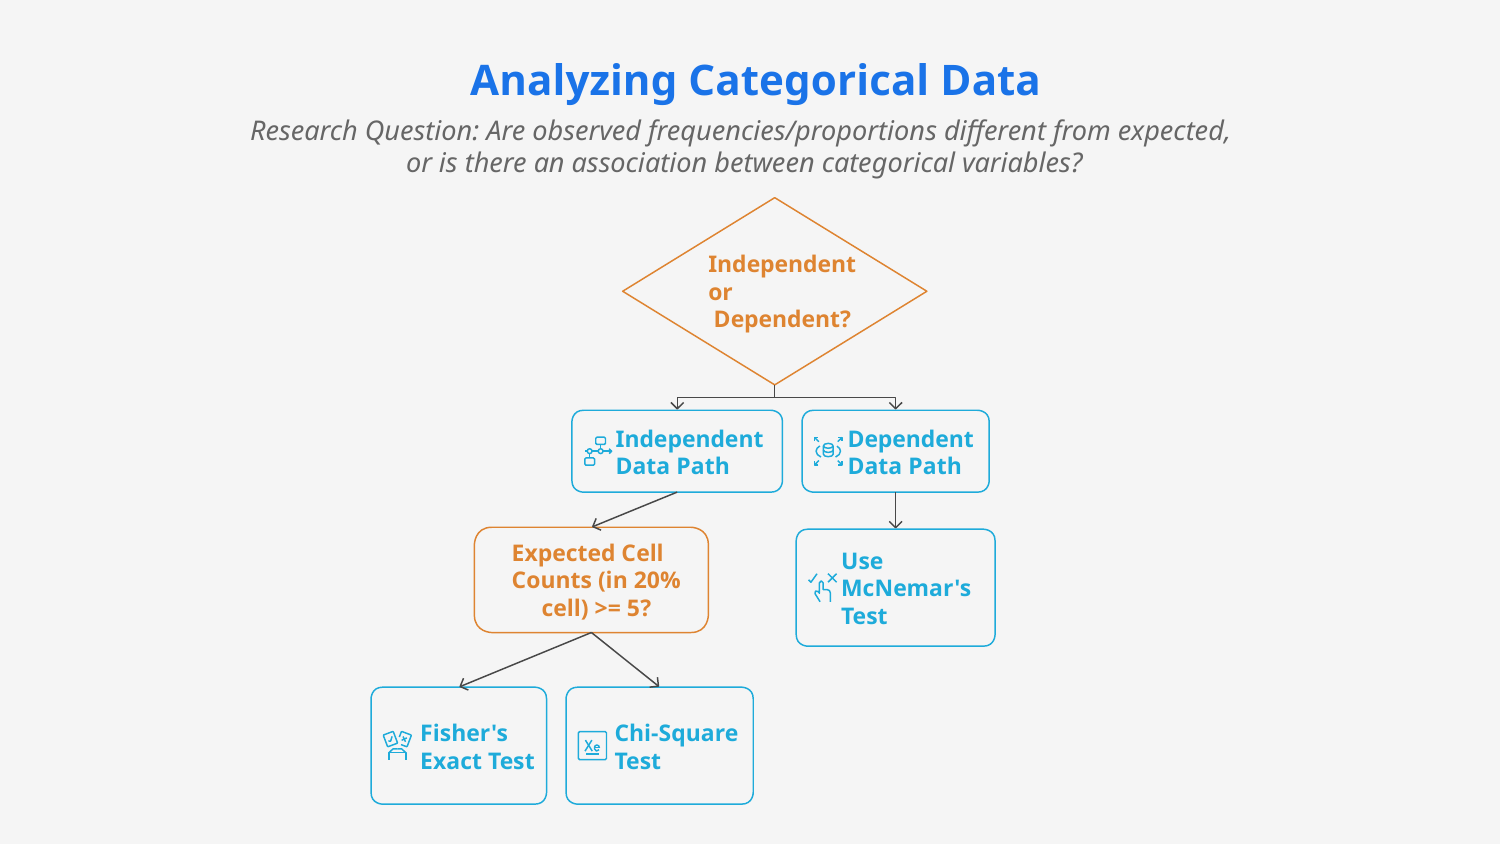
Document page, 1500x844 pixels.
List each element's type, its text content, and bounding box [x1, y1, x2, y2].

text_box Analyzing Categorical Data [46, 53, 1465, 104]
text_box Research Question: Are observed frequencies/proportions different from expected, or is there an association between categorical variables? [35, 112, 1454, 178]
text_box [371, 197, 995, 805]
